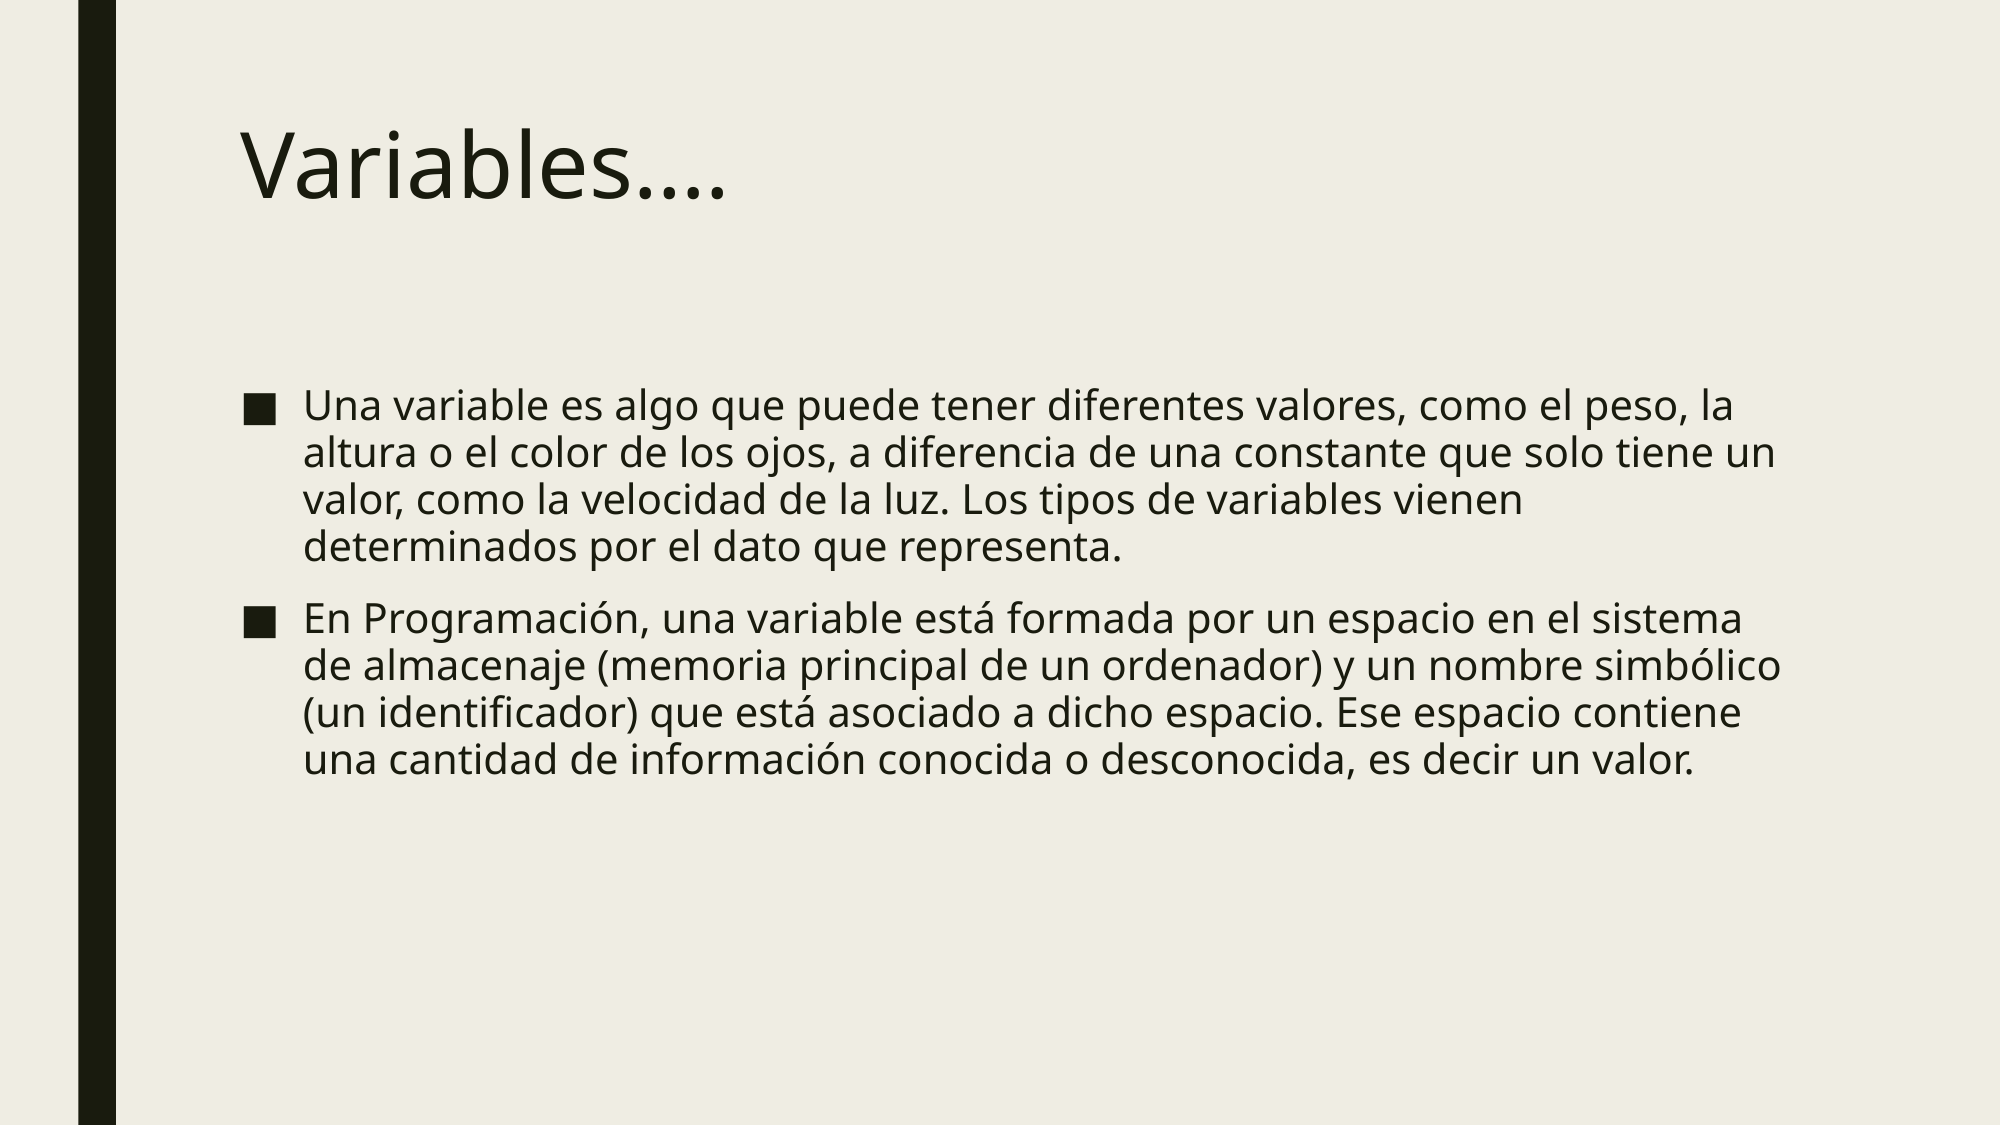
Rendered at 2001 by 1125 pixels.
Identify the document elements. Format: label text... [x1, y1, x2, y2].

title Variables…. [225, 112, 1800, 357]
list Una variable es algo que puede tener diferentes valores, como el peso, la altura o el color de los ojos, a diferencia de una constante que solo tiene un valor, como la velocidad de la luz. Los tipos de variables vienen determinados por el dato que representa. En Programación, una variable está formada por un espacio en el sistema de almacenaje (memoria principal de un ordenador) y un nombre simbólico (un identificador) que está asociado a dicho espacio. Ese espacio contiene una cantidad de información conocida o desconocida, es decir un valor. [225, 375, 1800, 963]
